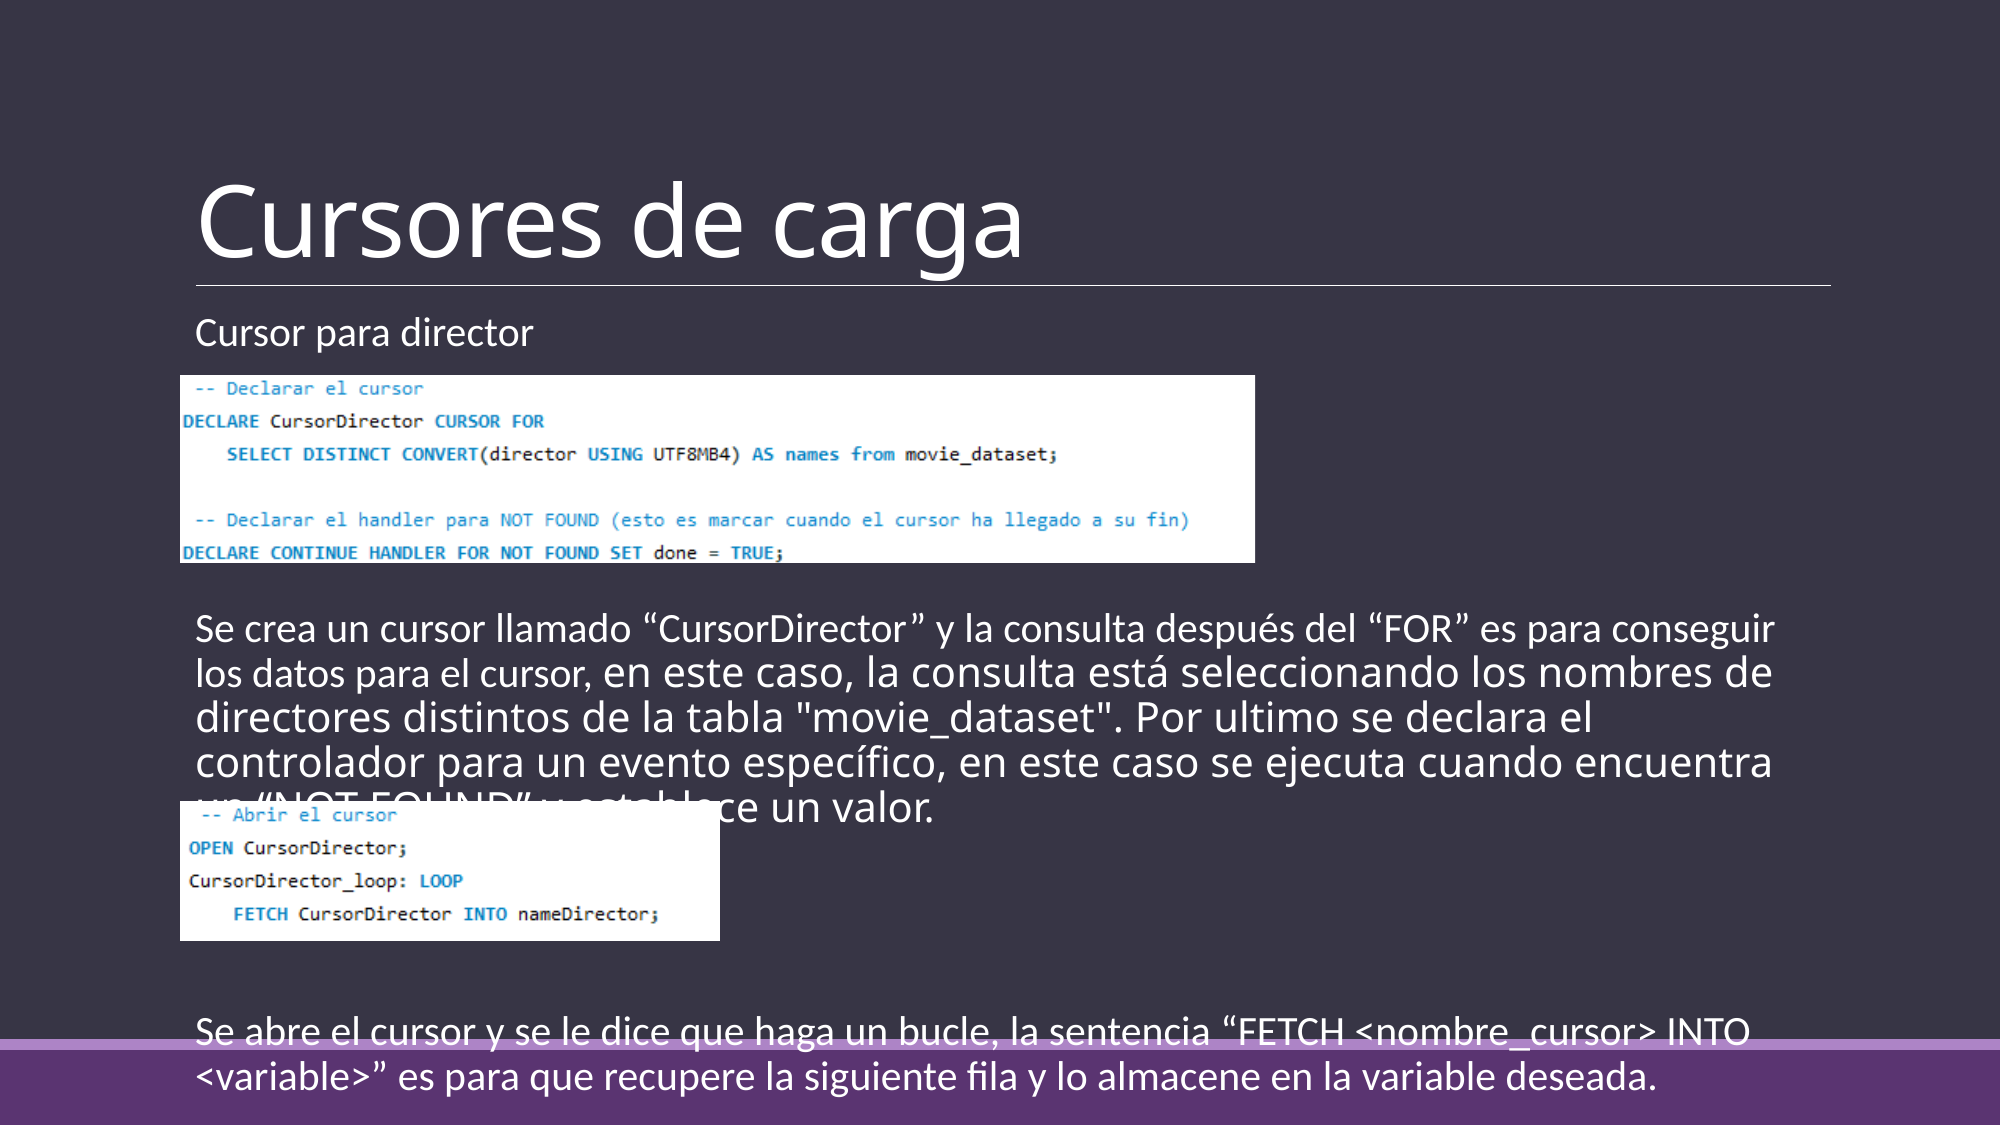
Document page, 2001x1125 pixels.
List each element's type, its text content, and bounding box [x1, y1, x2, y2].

title Cursores de carga [180, 47, 1830, 285]
list Cursor para director Se crea un cursor llamado “CursorDirector” y la consulta después del “FOR” es para conseguir los datos para el cursor, en este caso, la consulta está seleccionando los nombres de directores distintos de la tabla "movie_dataset". Por ultimo se declara el controlador para un evento específico, en este caso se ejecuta cuando encuentra un “NOT FOUND” y establece un valor. Se abre el cursor y se le dice que haga un bucle, la sentencia “FETCH <nombre_cursor> INTO <variable>” es para que recupere la siguiente fila y lo almacene en la variable deseada. [180, 302, 1830, 1100]
picture [179, 801, 720, 942]
picture [179, 374, 1256, 563]
